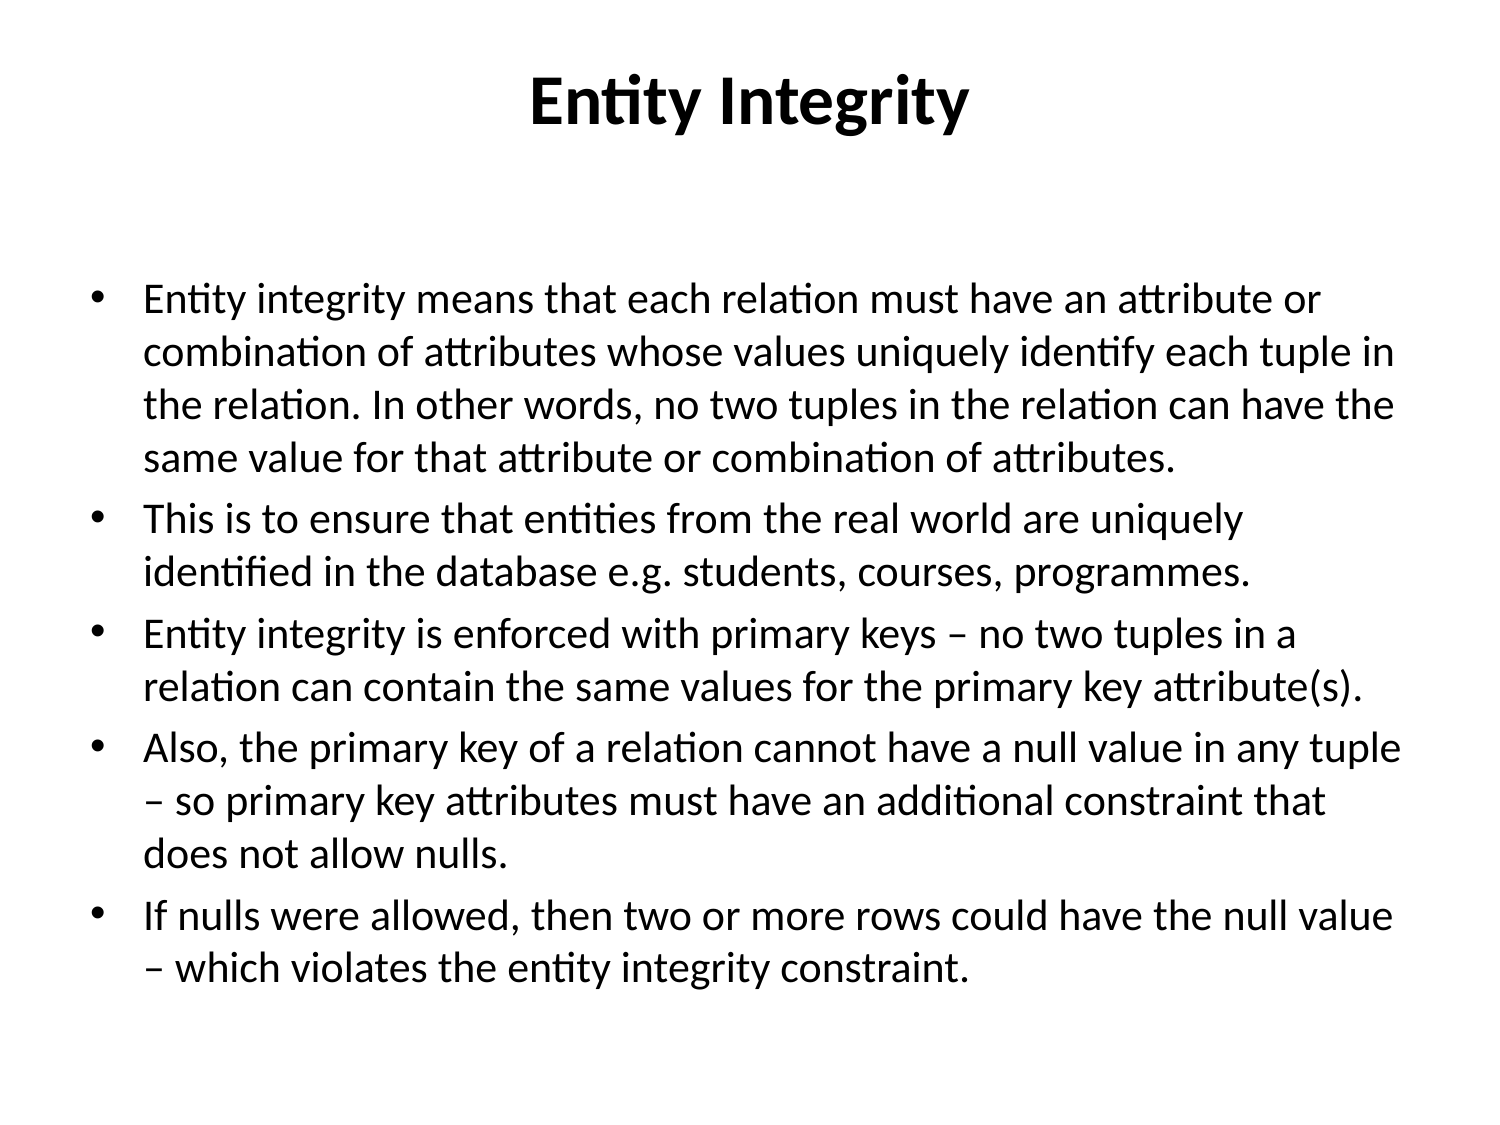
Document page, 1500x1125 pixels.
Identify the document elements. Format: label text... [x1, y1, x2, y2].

list Entity integrity means that each relation must have an attribute or combination of attributes whose values uniquely identify each tuple in the relation. In other words, no two tuples in the relation can have the same value for that attribute or combination of attributes. This is to ensure that entities from the real world are uniquely identified in the database e.g. students, courses, programmes. Entity integrity is enforced with primary keys – no two tuples in a relation can contain the same values for the primary key attribute(s). Also, the primary key of a relation cannot have a null value in any tuple – so primary key attributes must have an additional constraint that does not allow nulls. If nulls were allowed, then two or more rows could have the null value – which violates the entity integrity constraint. [75, 262, 1425, 1005]
title Entity Integrity [75, 45, 1425, 233]
